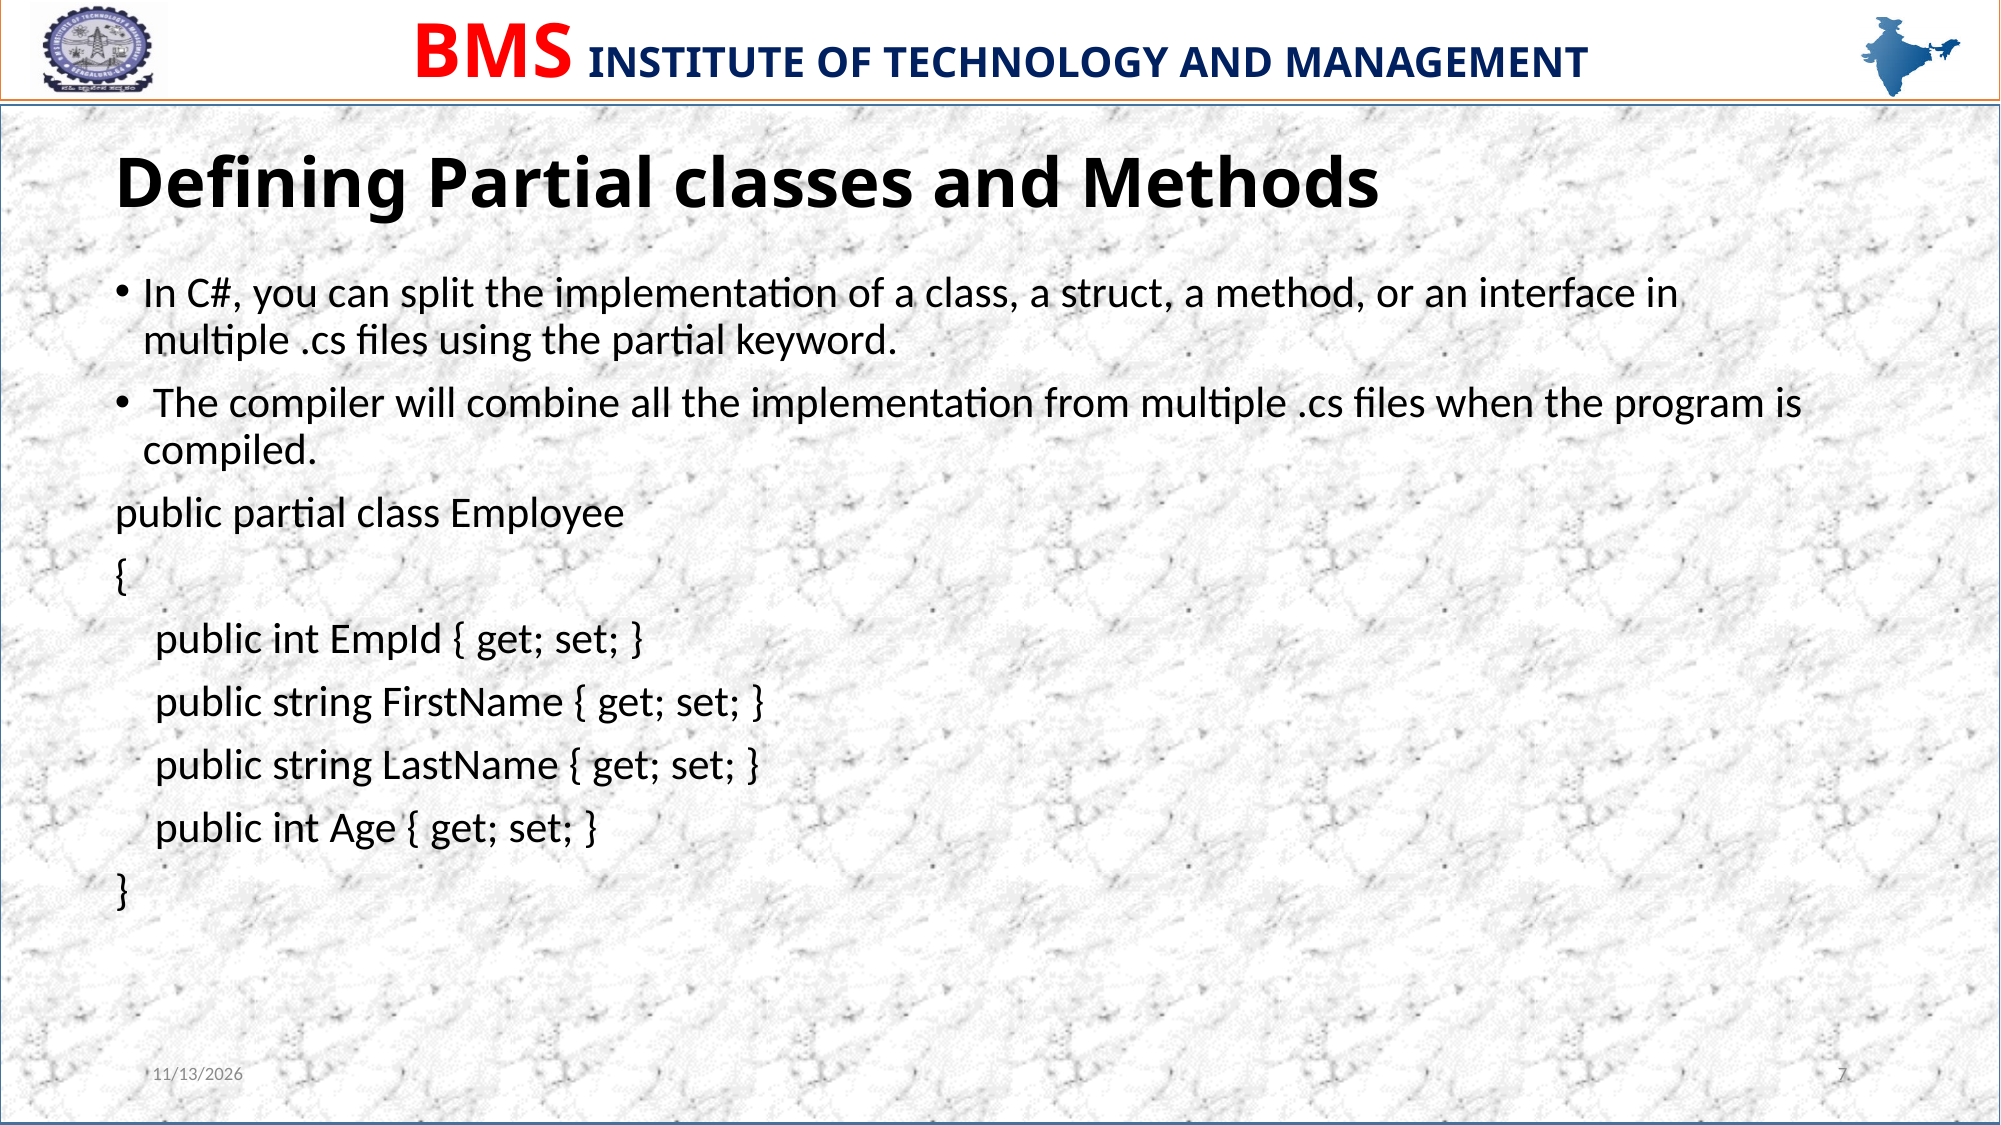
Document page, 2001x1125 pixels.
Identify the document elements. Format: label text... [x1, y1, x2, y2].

slide_number 7 [1412, 1042, 1863, 1103]
picture [1, 106, 1999, 1122]
picture [30, 2, 168, 98]
list In C#, you can split the implementation of a class, a struct, a method, or an interface in multiple .cs files using the partial keyword. The compiler will combine all the implementation from multiple .cs files when the program is compiled. public partial class Employee { public int EmpId { get; set; } public string FirstName { get; set; } public string LastName { get; set; } public int Age { get; set; } } [99, 262, 1900, 1005]
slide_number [137, 1042, 588, 1103]
picture [1859, 17, 1961, 98]
title Defining Partial classes and Methods [99, 141, 1900, 233]
